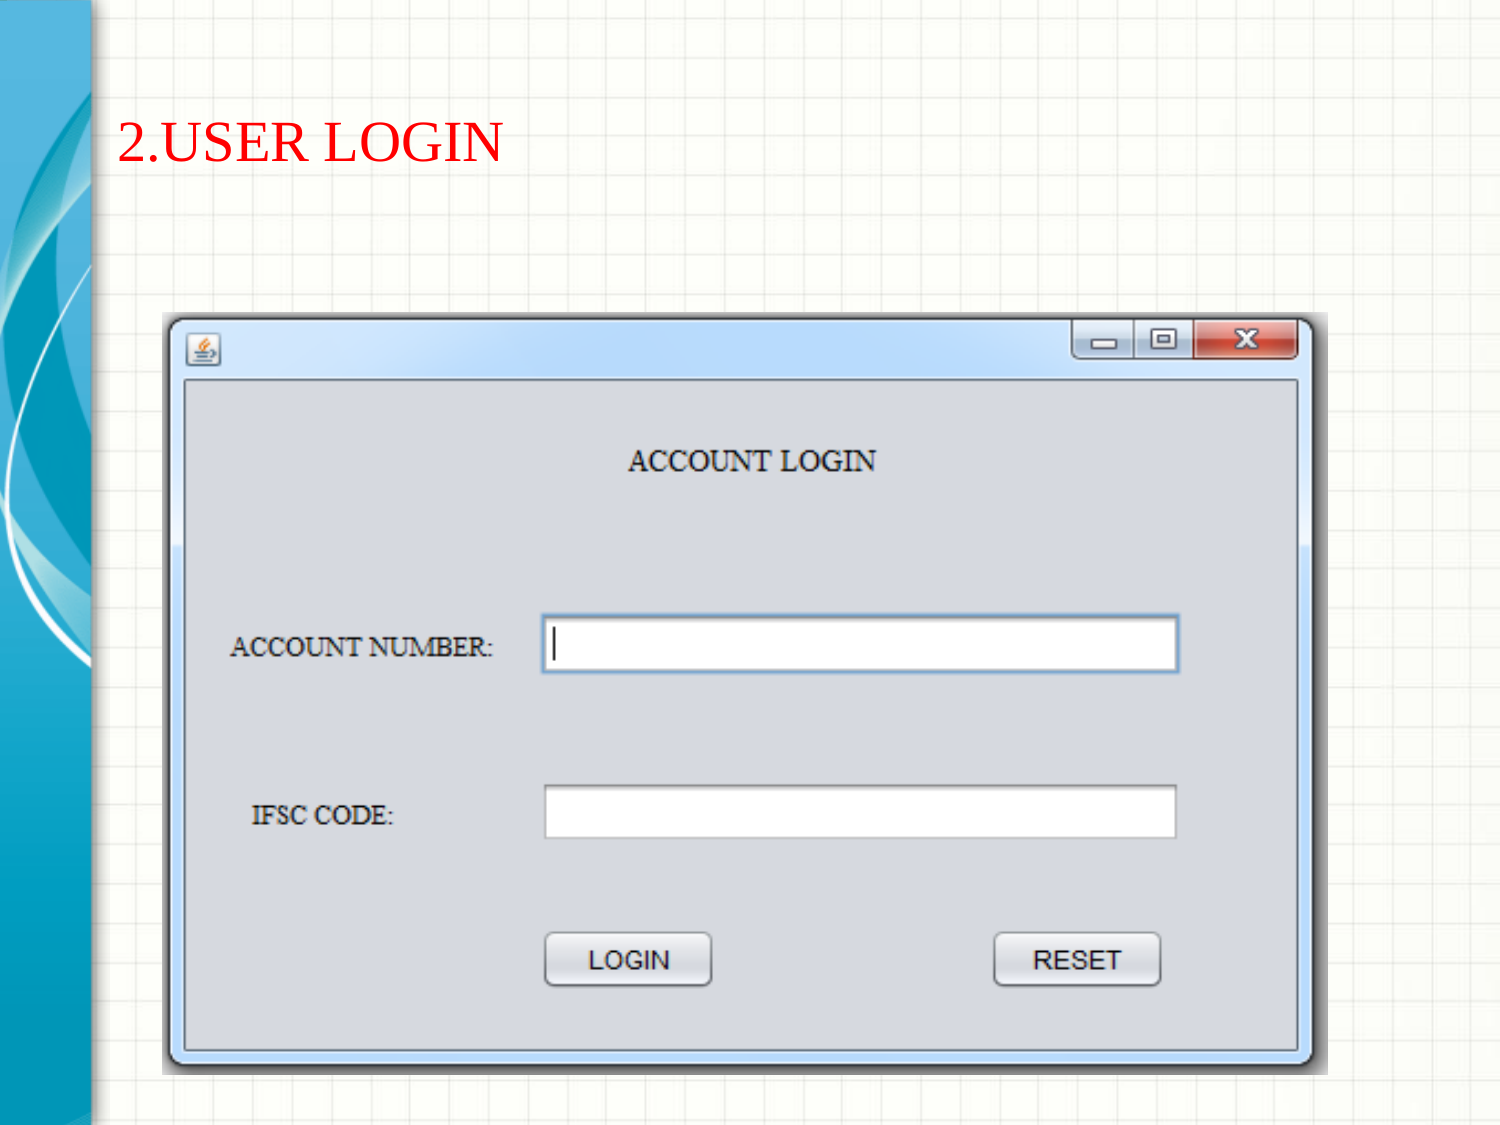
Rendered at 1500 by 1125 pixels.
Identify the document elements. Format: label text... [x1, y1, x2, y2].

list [162, 312, 1328, 1076]
title 2.USER LOGIN [87, 44, 1450, 232]
picture [0, 0, 1500, 1125]
